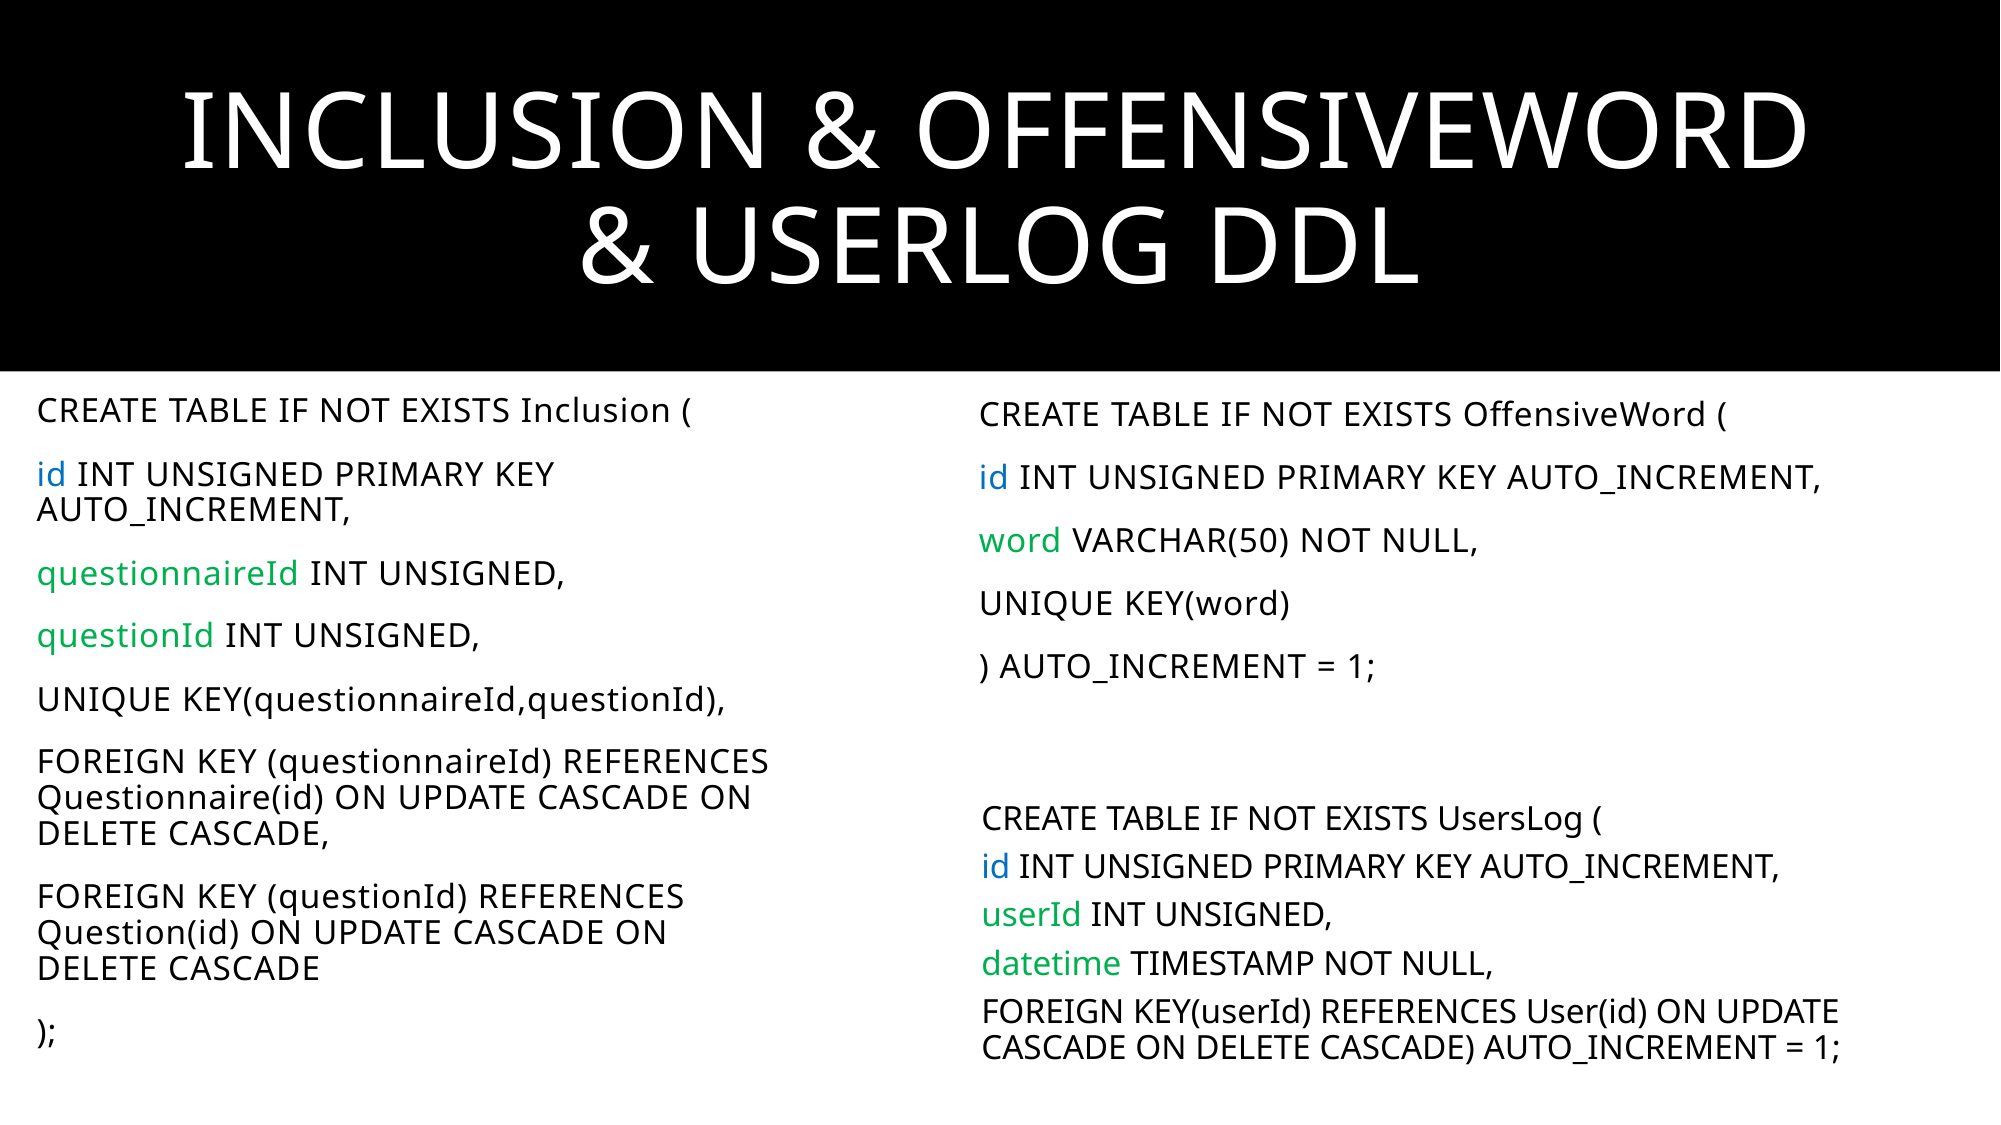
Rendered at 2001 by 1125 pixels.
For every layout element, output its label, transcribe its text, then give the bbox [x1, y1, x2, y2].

title inclusion & offensiveword & userlog ddl [157, 52, 1842, 332]
list CREATE TABLE IF NOT EXISTS OffensiveWord ( id INT UNSIGNED PRIMARY KEY AUTO_INCREMENT, word VARCHAR(50) NOT NULL, UNIQUE KEY(word) ) AUTO_INCREMENT = 1; [963, 390, 1979, 741]
text_box CREATE TABLE IF NOT EXISTS UsersLog ( id INT UNSIGNED PRIMARY KEY AUTO_INCREMENT, userId INT UNSIGNED, datetime TIMESTAMP NOT NULL, FOREIGN KEY(userId) REFERENCES User(id) ON UPDATE CASCADE ON DELETE CASCADE) AUTO_INCREMENT = 1; [966, 793, 1979, 1125]
list CREATE TABLE IF NOT EXISTS Inclusion ( id INT UNSIGNED PRIMARY KEY AUTO_INCREMENT, questionnaireId INT UNSIGNED, questionId INT UNSIGNED, UNIQUE KEY(questionnaireId,questionId), FOREIGN KEY (questionnaireId) REFERENCES Questionnaire(id) ON UPDATE CASCADE ON DELETE CASCADE, FOREIGN KEY (questionId) REFERENCES Question(id) ON UPDATE CASCADE ON DELETE CASCADE ); [21, 386, 812, 1073]
